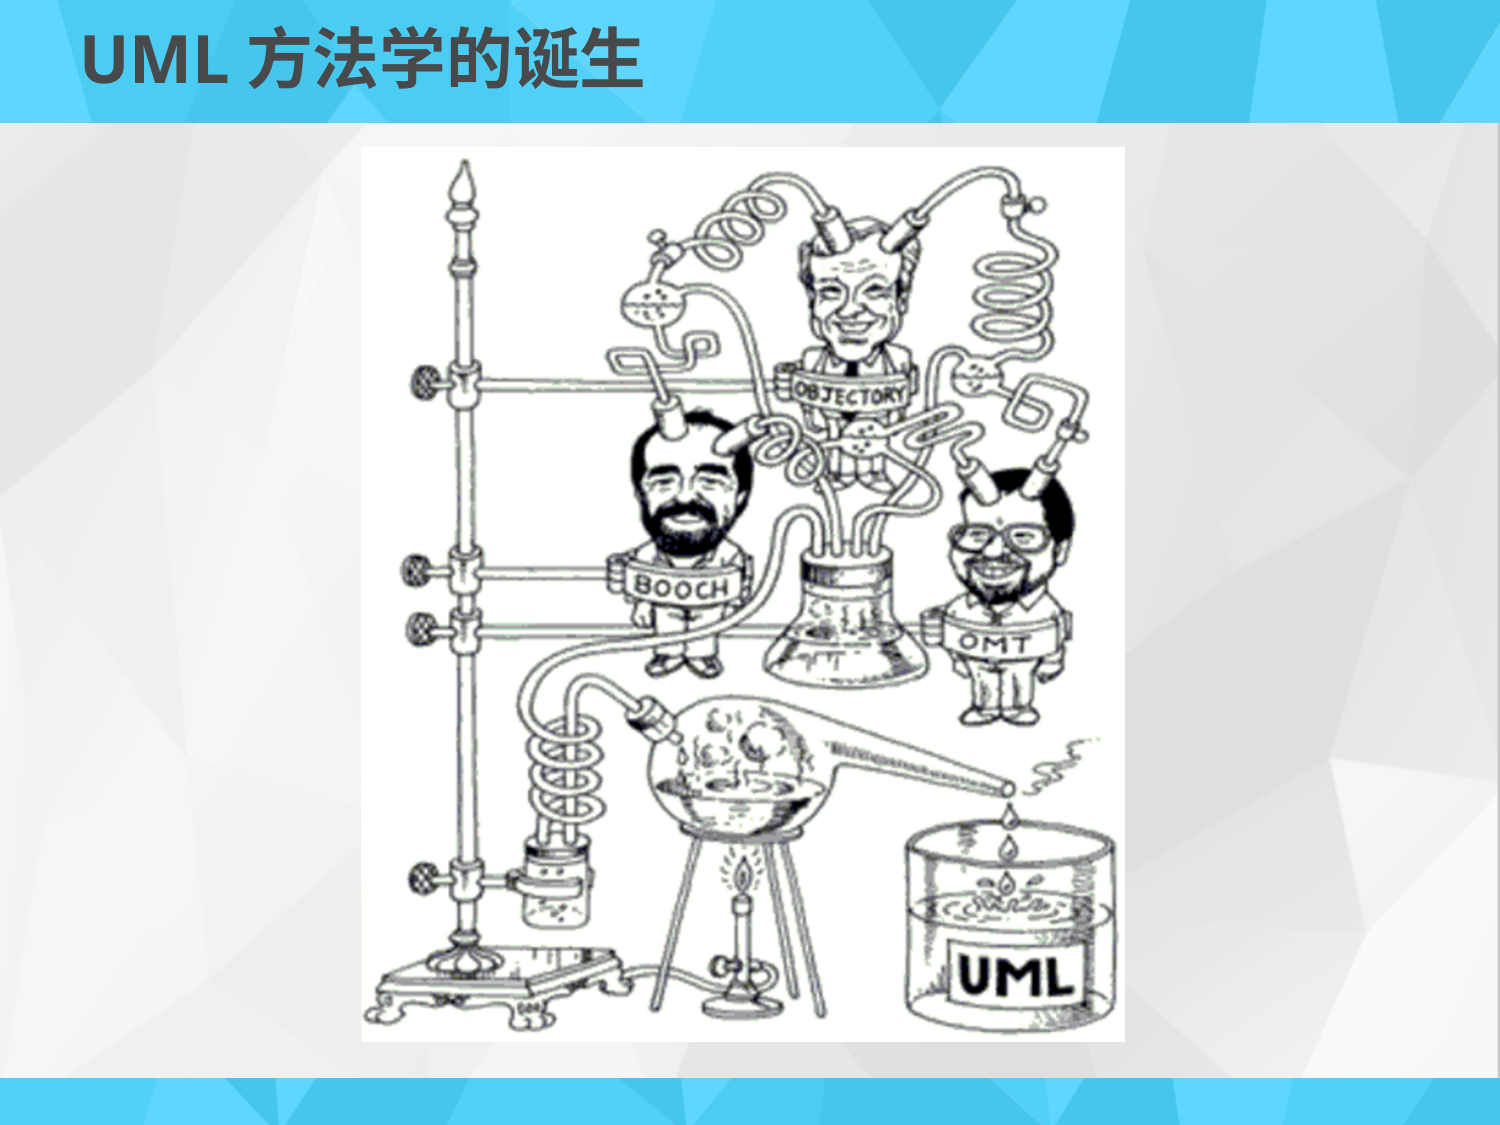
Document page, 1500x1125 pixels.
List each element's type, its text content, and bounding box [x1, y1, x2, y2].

title UML方法学的诞生 [64, 9, 1422, 115]
picture [0, 0, 1500, 1125]
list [361, 147, 1125, 1042]
